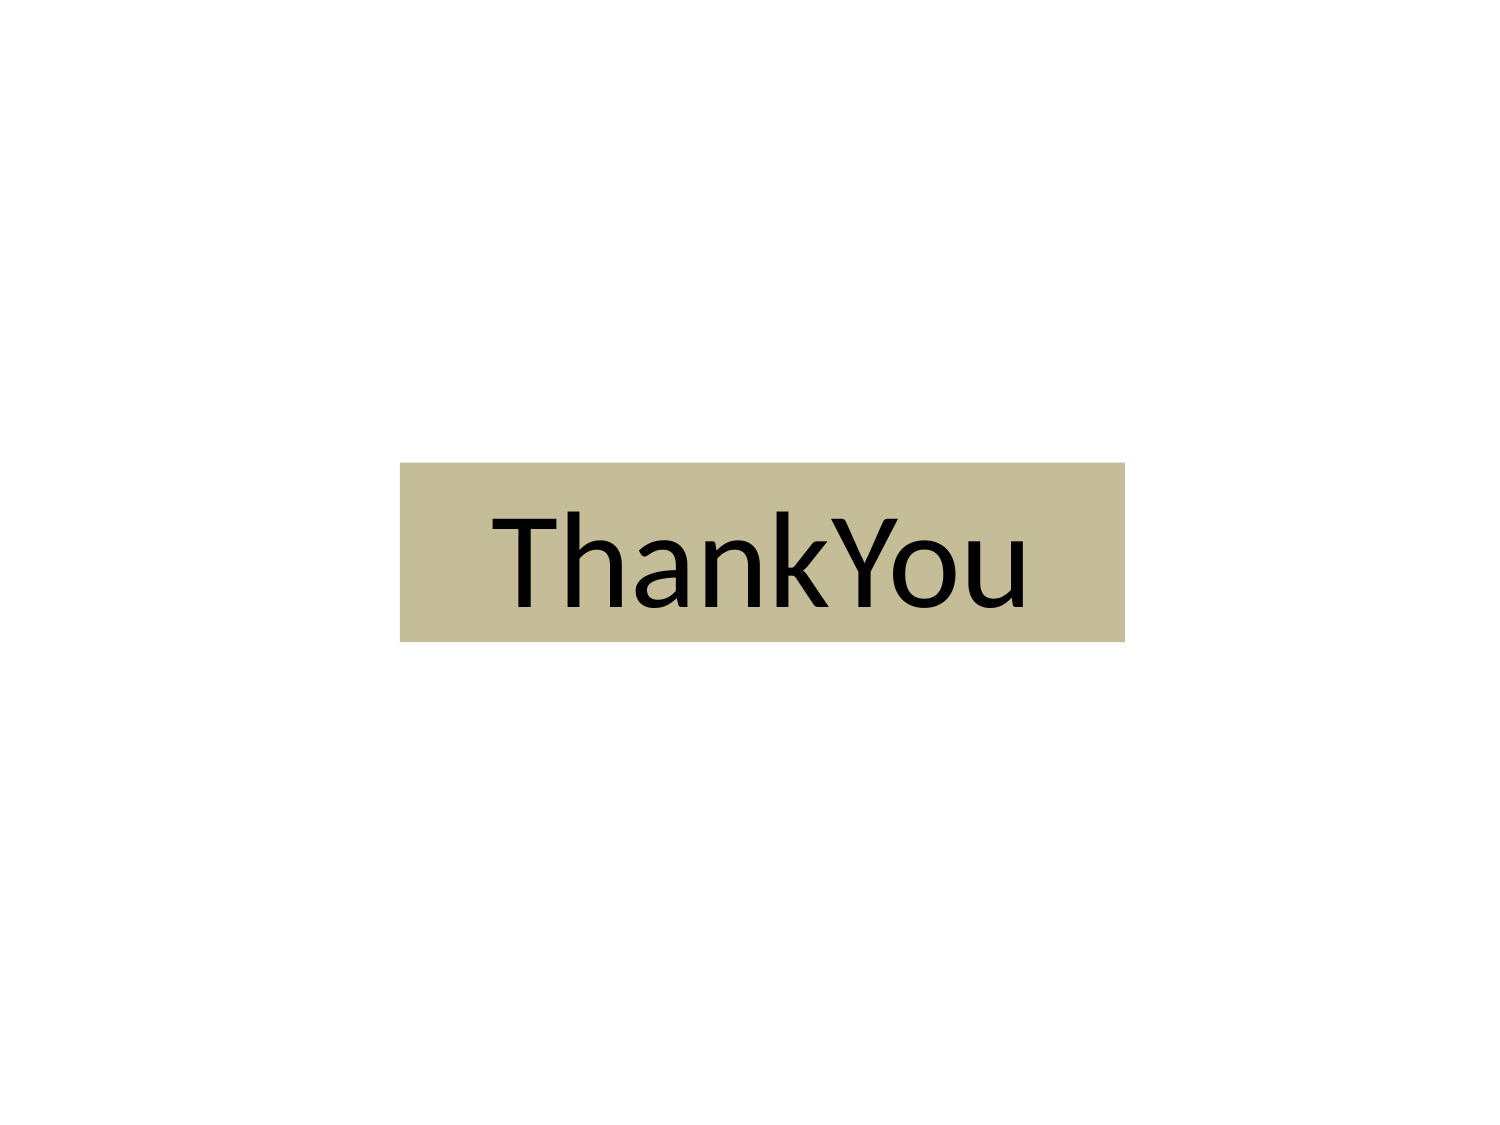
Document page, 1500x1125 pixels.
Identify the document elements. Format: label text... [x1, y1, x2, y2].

text_box ThankYou [399, 462, 1125, 643]
